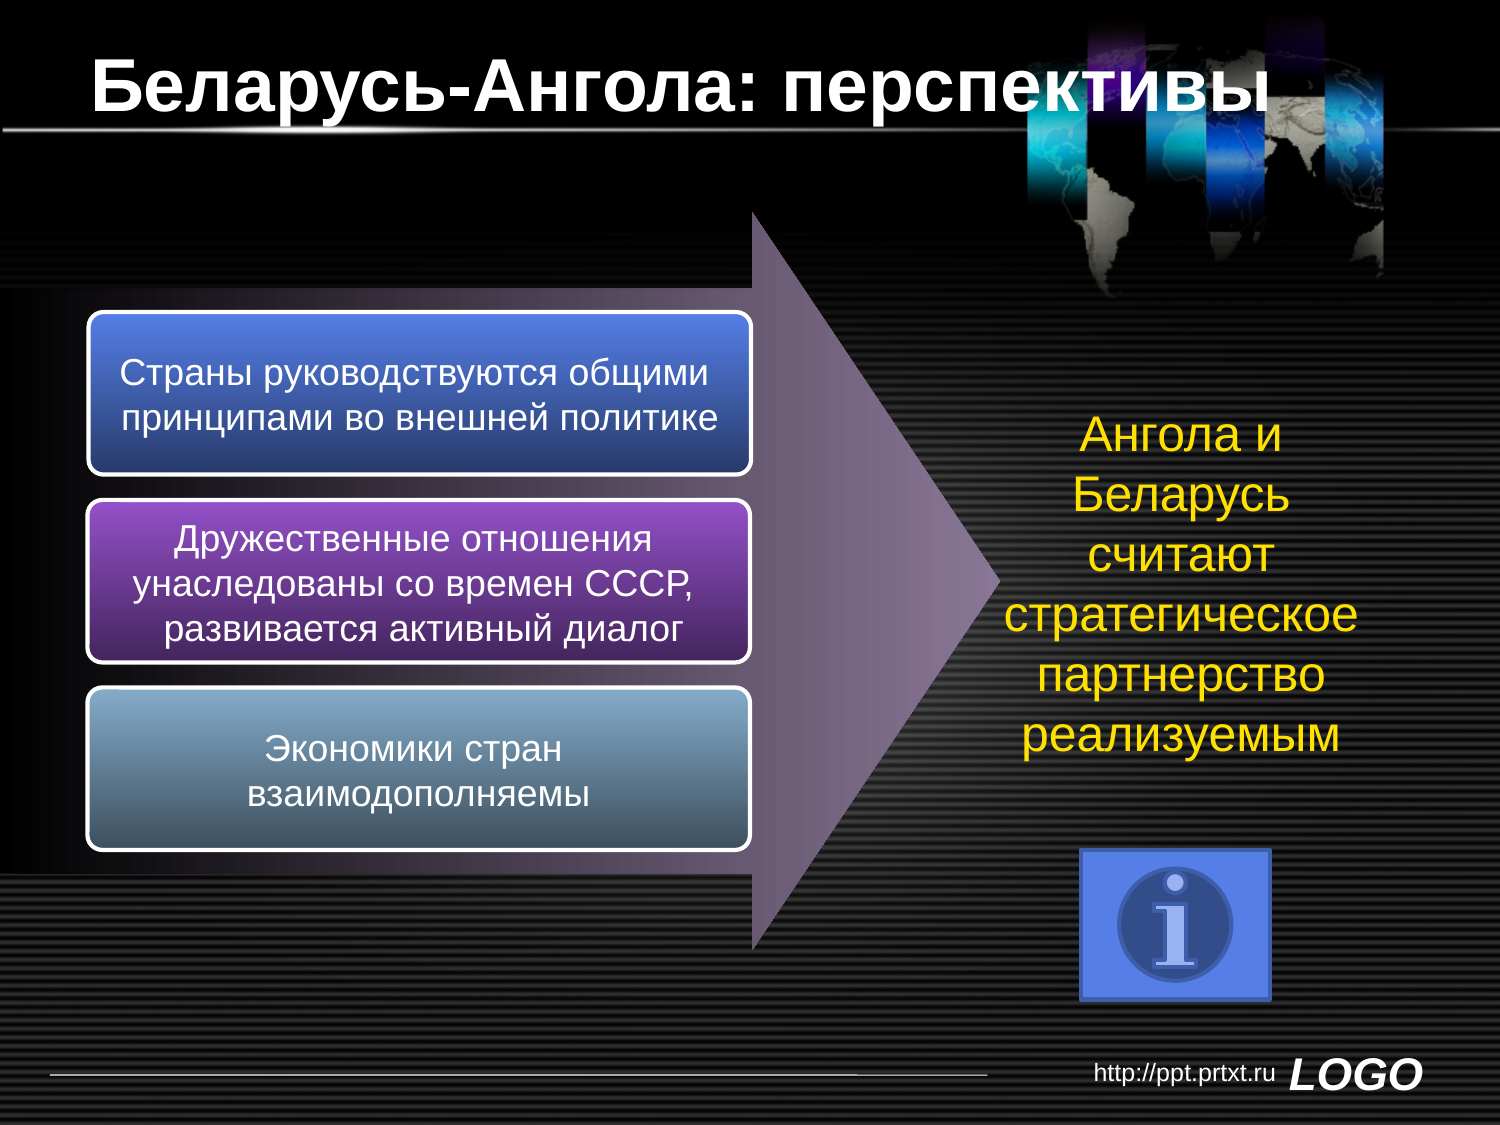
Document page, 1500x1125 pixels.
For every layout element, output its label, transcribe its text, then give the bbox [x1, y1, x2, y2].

text_box Страны руководствуются общими принципами во внешней политике [88, 311, 752, 475]
text_box [1079, 848, 1272, 1002]
text_box [0, 212, 974, 950]
text_box Дружественные отношения унаследованы со времен СССР, развивается активный диалог [87, 499, 750, 663]
footer http://ppt.prtxt.ru [997, 1049, 1292, 1101]
title Беларусь-Ангола: перспективы [74, 43, 1483, 119]
text_box Ангола и Беларусь считают стратегическое партнерство реализуемым [974, 474, 1388, 688]
text_box Экономики стран взаимодополняемы [87, 687, 750, 850]
picture [0, 0, 1500, 1125]
